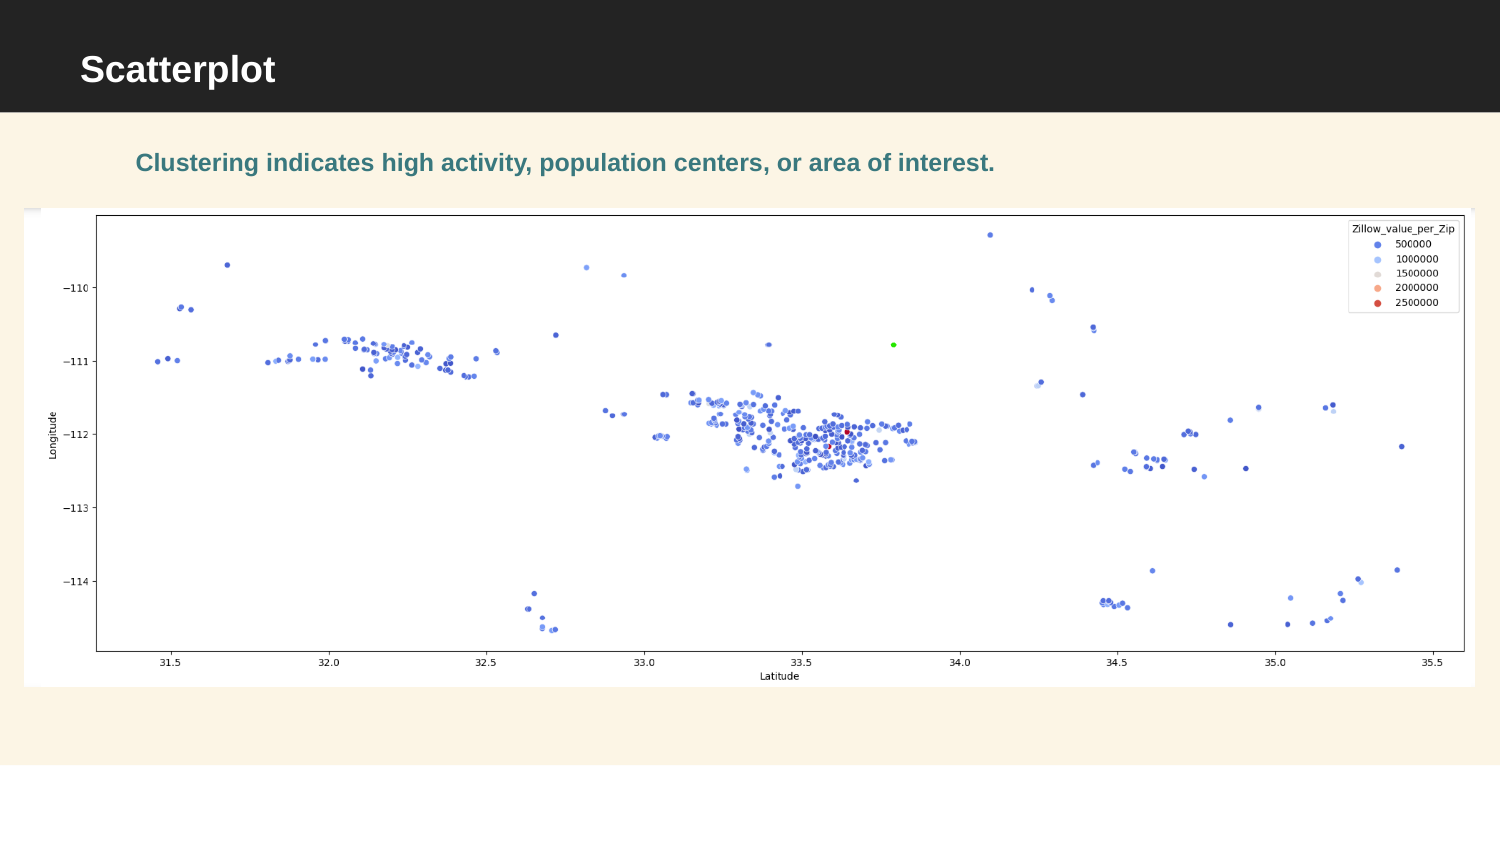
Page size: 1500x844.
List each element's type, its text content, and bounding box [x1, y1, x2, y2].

list Clustering indicates high activity, population centers, or area of interest. [124, 125, 1360, 184]
picture [24, 207, 1476, 687]
title Scatterplot [66, 27, 689, 111]
